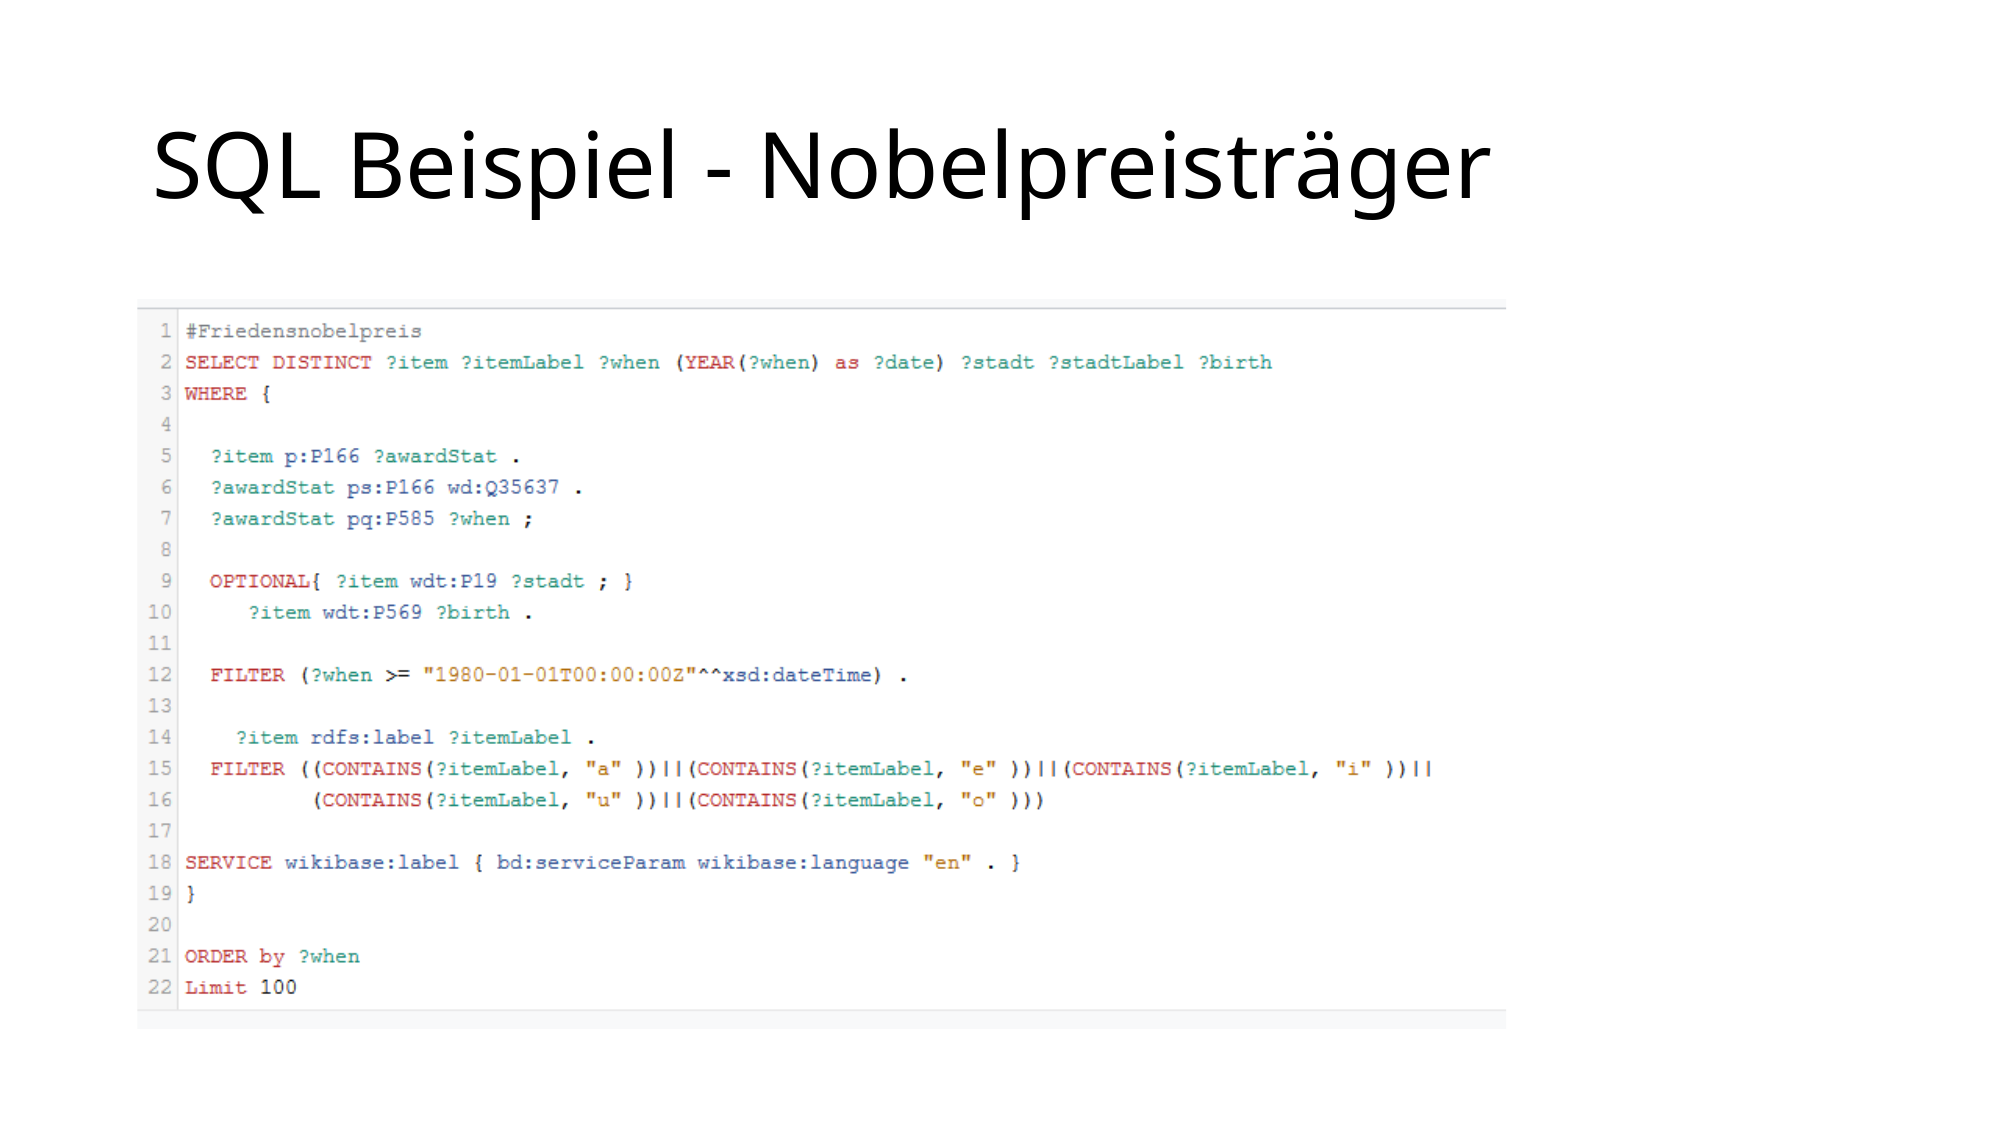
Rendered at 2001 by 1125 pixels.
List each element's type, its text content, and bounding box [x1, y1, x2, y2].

title SQL Beispiel - Nobelpreisträger [137, 59, 1863, 278]
picture [137, 299, 1507, 1029]
